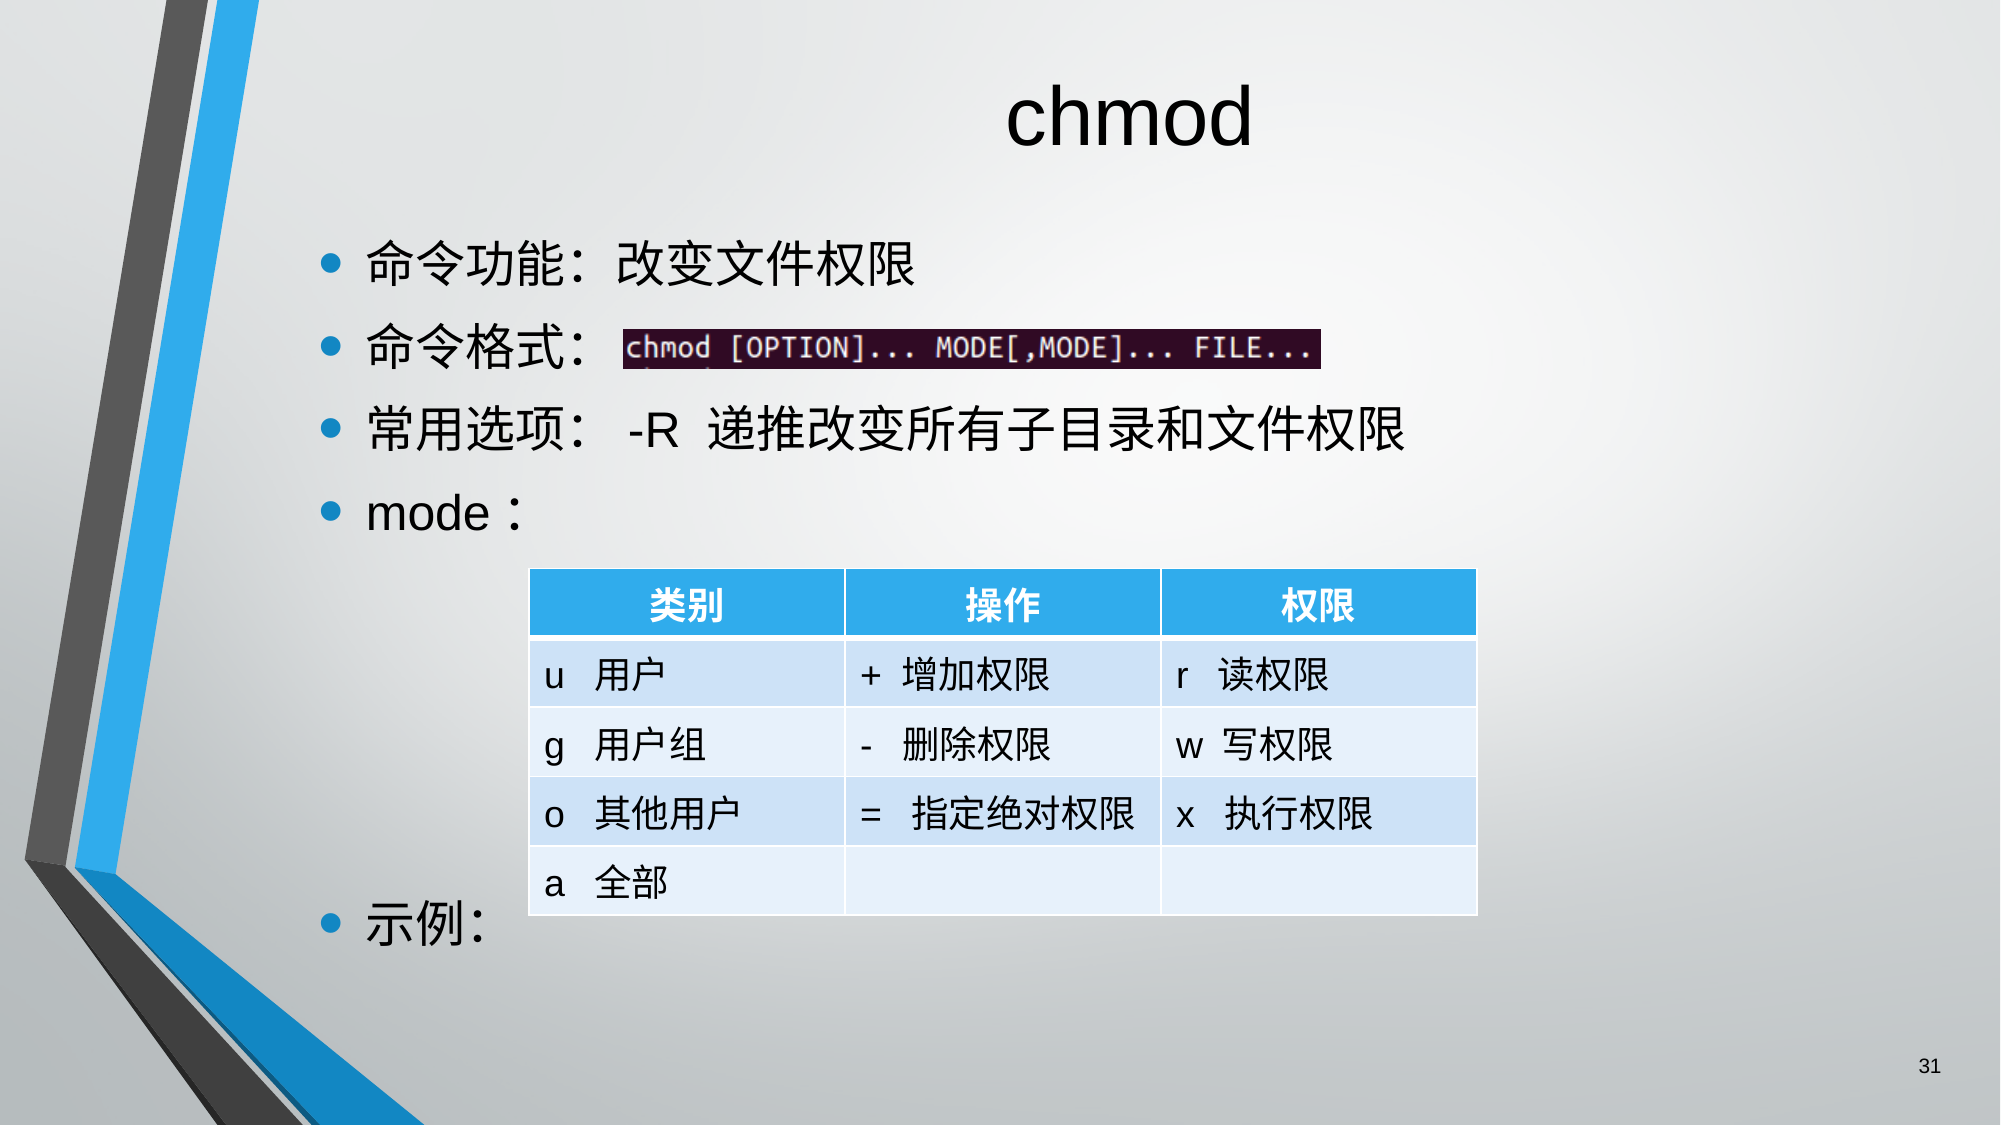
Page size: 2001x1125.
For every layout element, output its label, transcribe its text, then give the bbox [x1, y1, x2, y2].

table_cell g 用户组 [530, 708, 844, 776]
table_header 类别 [530, 569, 844, 635]
table_header 权限 [1162, 569, 1476, 635]
table_header 操作 [846, 569, 1160, 635]
table_cell u 用户 [530, 641, 844, 706]
table_cell x 执行权限 [1162, 777, 1476, 845]
title chmod [304, 38, 1957, 187]
list 命令功能：改变文件权限 命令格式： 常用选项：-R 递推改变所有子目录和文件权限 mode： 示例： [304, 202, 1957, 1014]
slide_number 31 [1866, 1034, 1957, 1095]
table_cell [846, 847, 1160, 914]
table_cell = 指定绝对权限 [846, 777, 1160, 845]
table_cell [1162, 847, 1476, 914]
table_cell w 写权限 [1162, 708, 1476, 776]
table_cell - 删除权限 [846, 708, 1160, 776]
picture [622, 329, 1321, 369]
table_cell r 读权限 [1162, 641, 1476, 706]
table_cell + 增加权限 [846, 641, 1160, 706]
table_cell o 其他用户 [530, 777, 844, 845]
table_cell a 全部 [530, 847, 844, 914]
